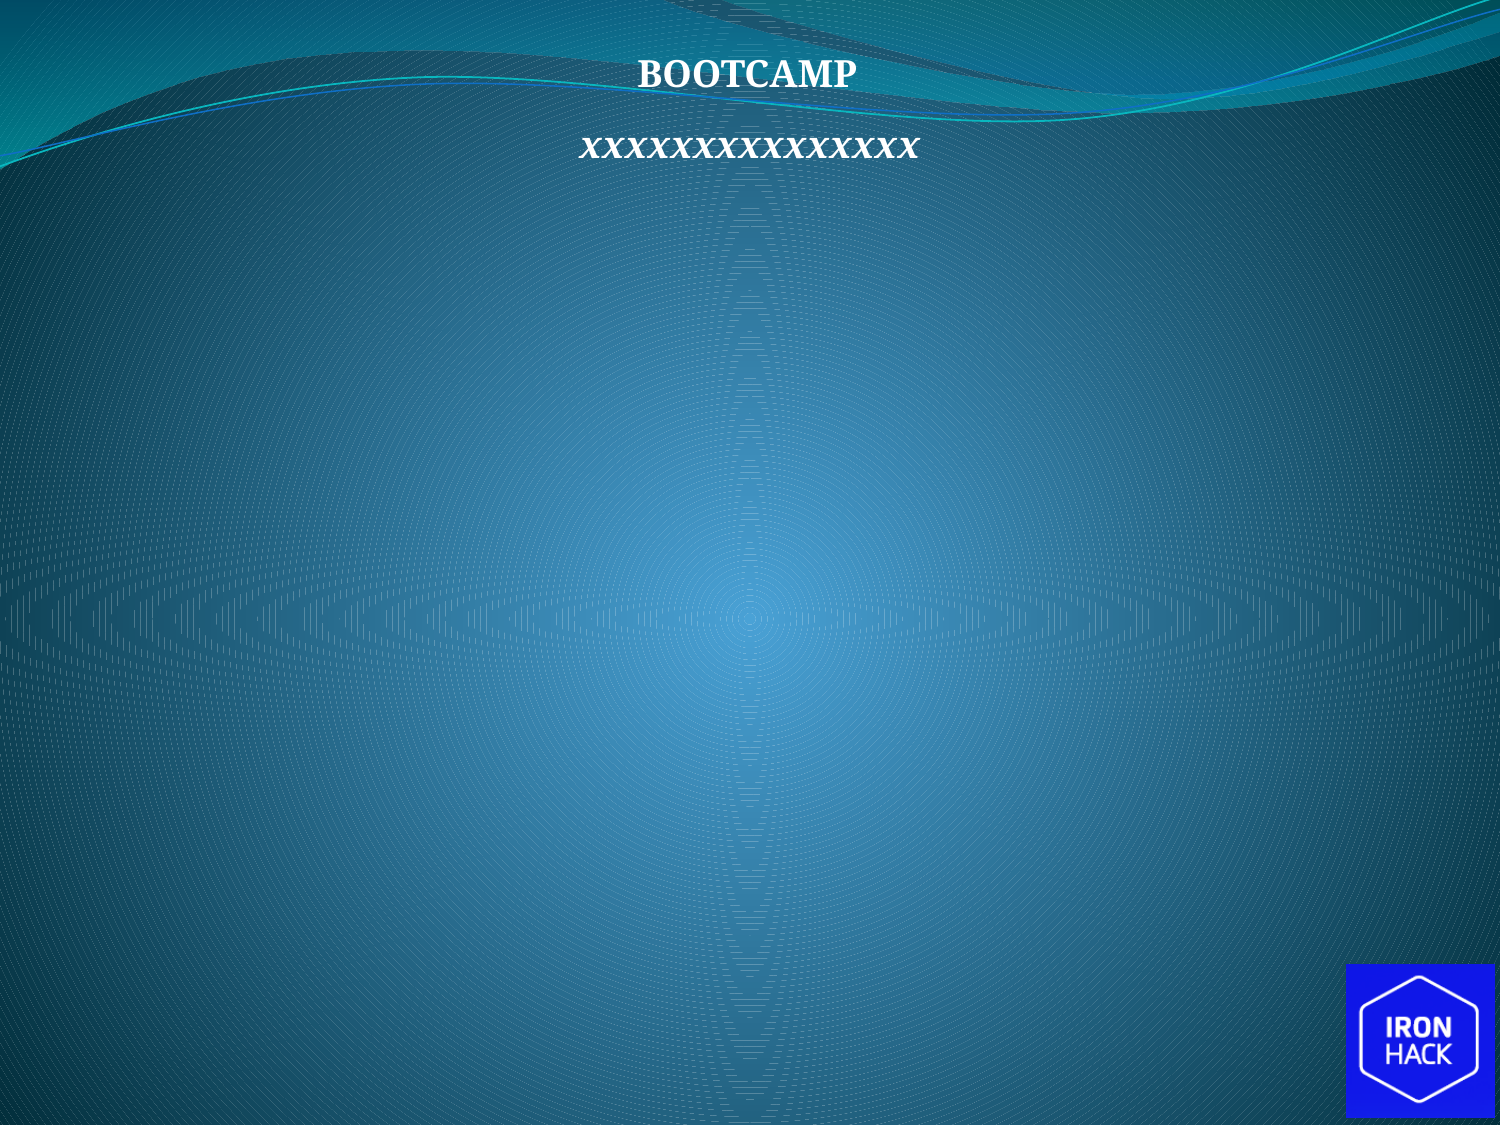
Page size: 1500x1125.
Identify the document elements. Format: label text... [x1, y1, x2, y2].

text_box xxxxxxxxxxxxxxx [564, 113, 936, 174]
text_box BOOTCAMP [622, 42, 878, 103]
picture [1346, 963, 1495, 1118]
